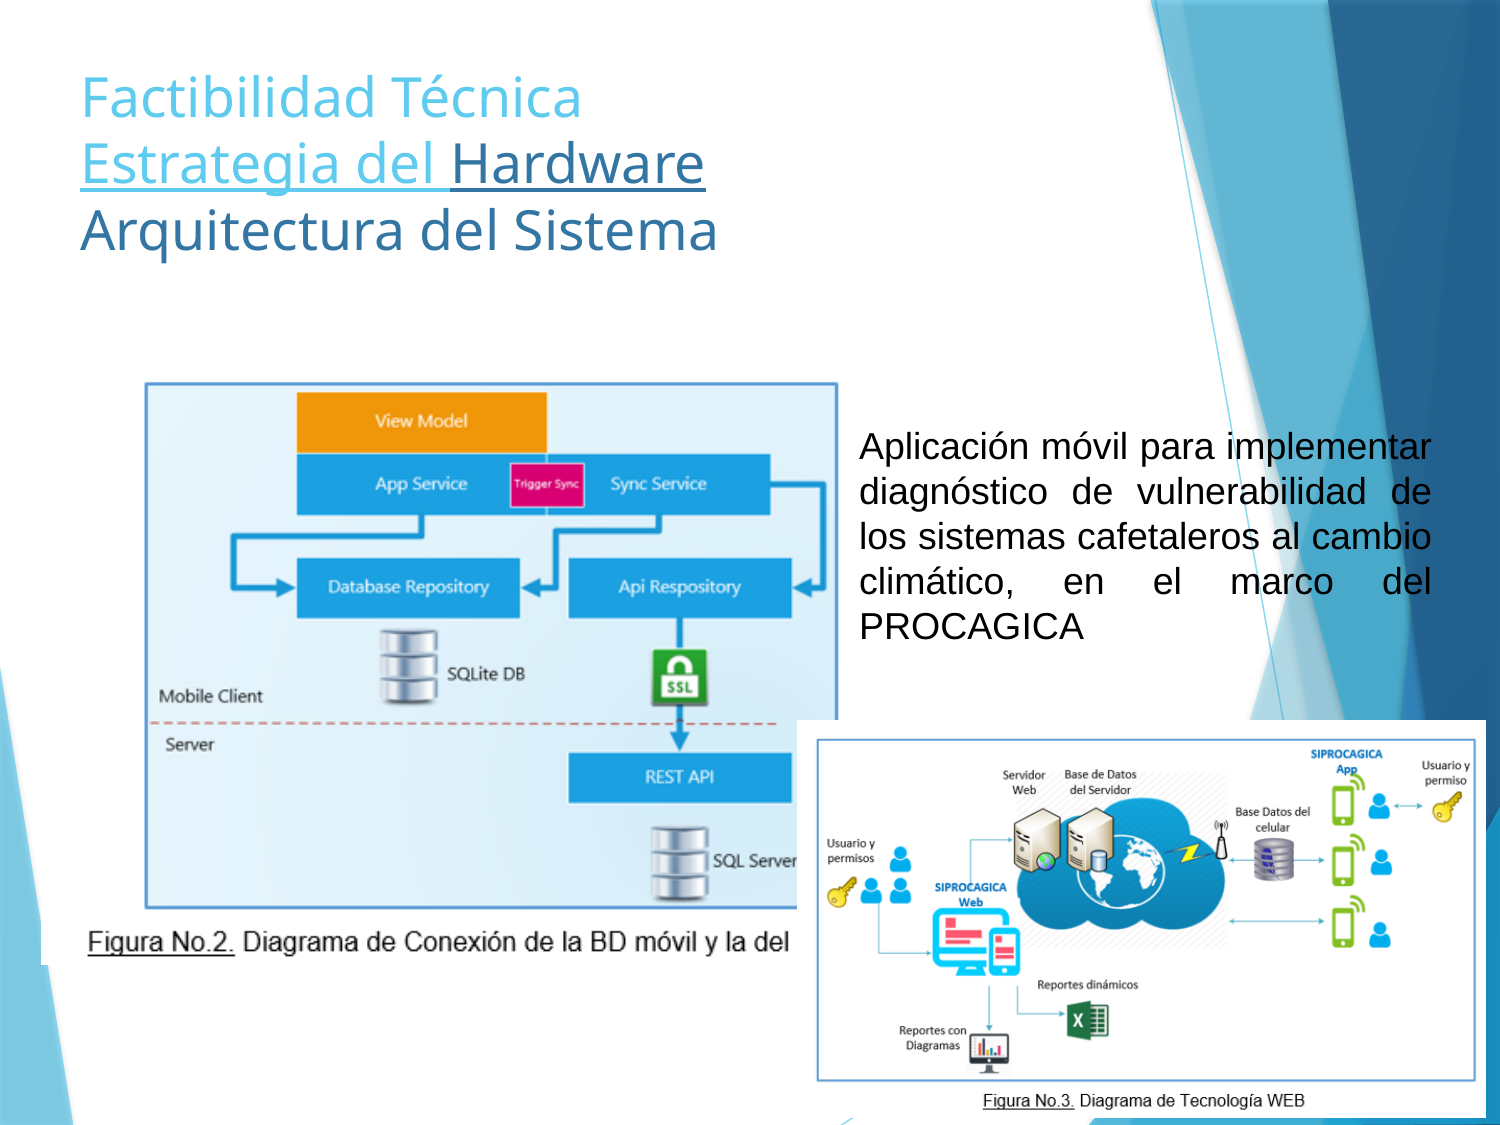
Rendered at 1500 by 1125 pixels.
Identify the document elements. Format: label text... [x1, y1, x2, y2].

text_box Aplicación móvil para implementar diagnóstico de vulnerabilidad de los sistemas cafetaleros al cambio climático, en el marco del PROCAGICA [924, 414, 1447, 655]
picture [40, 349, 1487, 1119]
title Factibilidad Técnica Estrategia del Hardware Arquitectura del Sistema [65, 54, 1176, 272]
